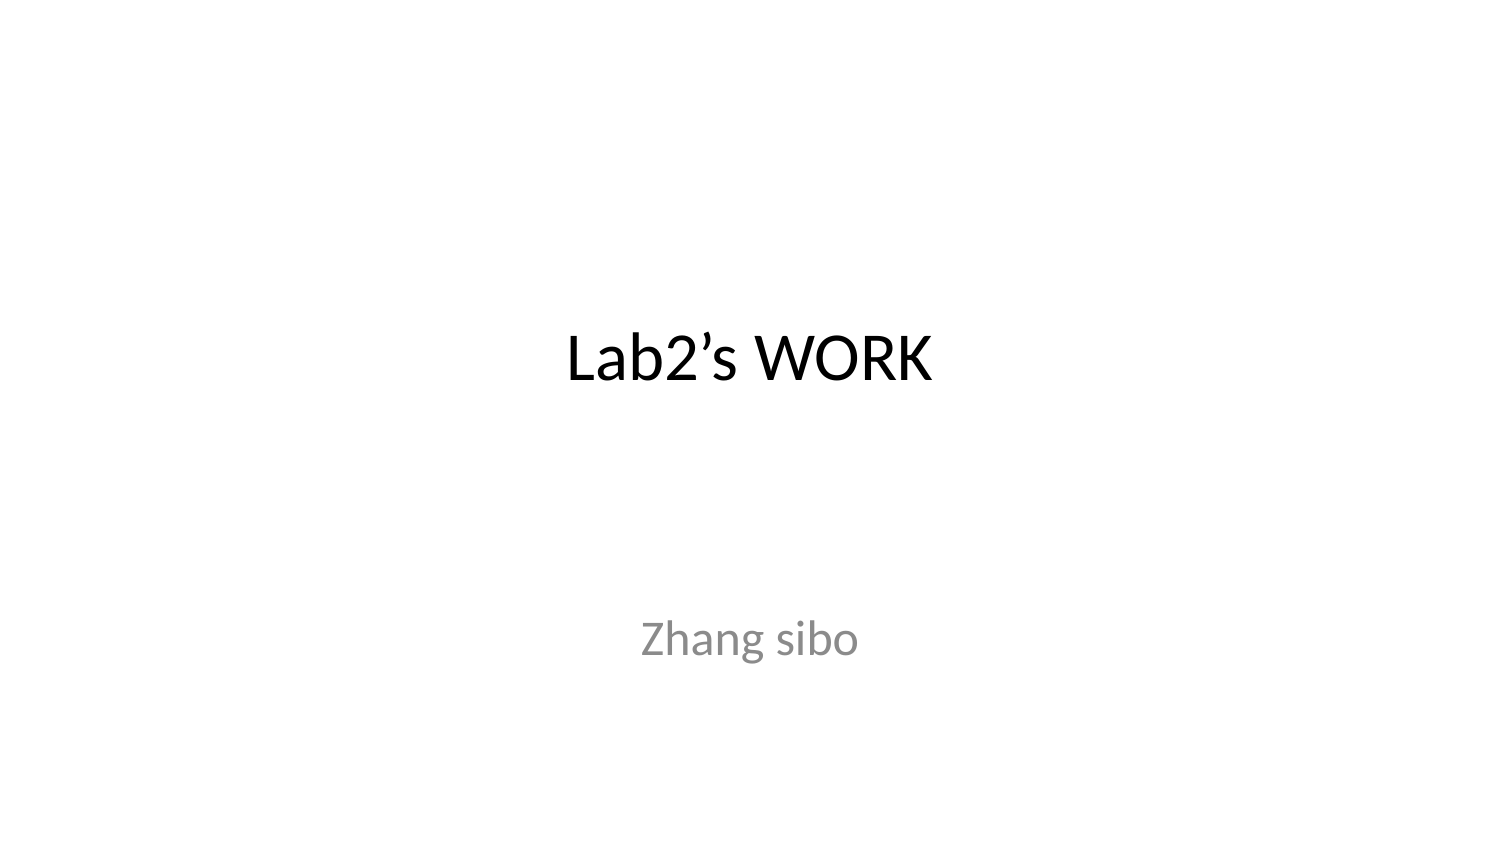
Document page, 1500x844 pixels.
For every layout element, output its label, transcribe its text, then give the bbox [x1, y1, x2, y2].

subtitle Zhang sibo [225, 478, 1275, 694]
title Lab2’s WORK [112, 262, 1388, 443]
